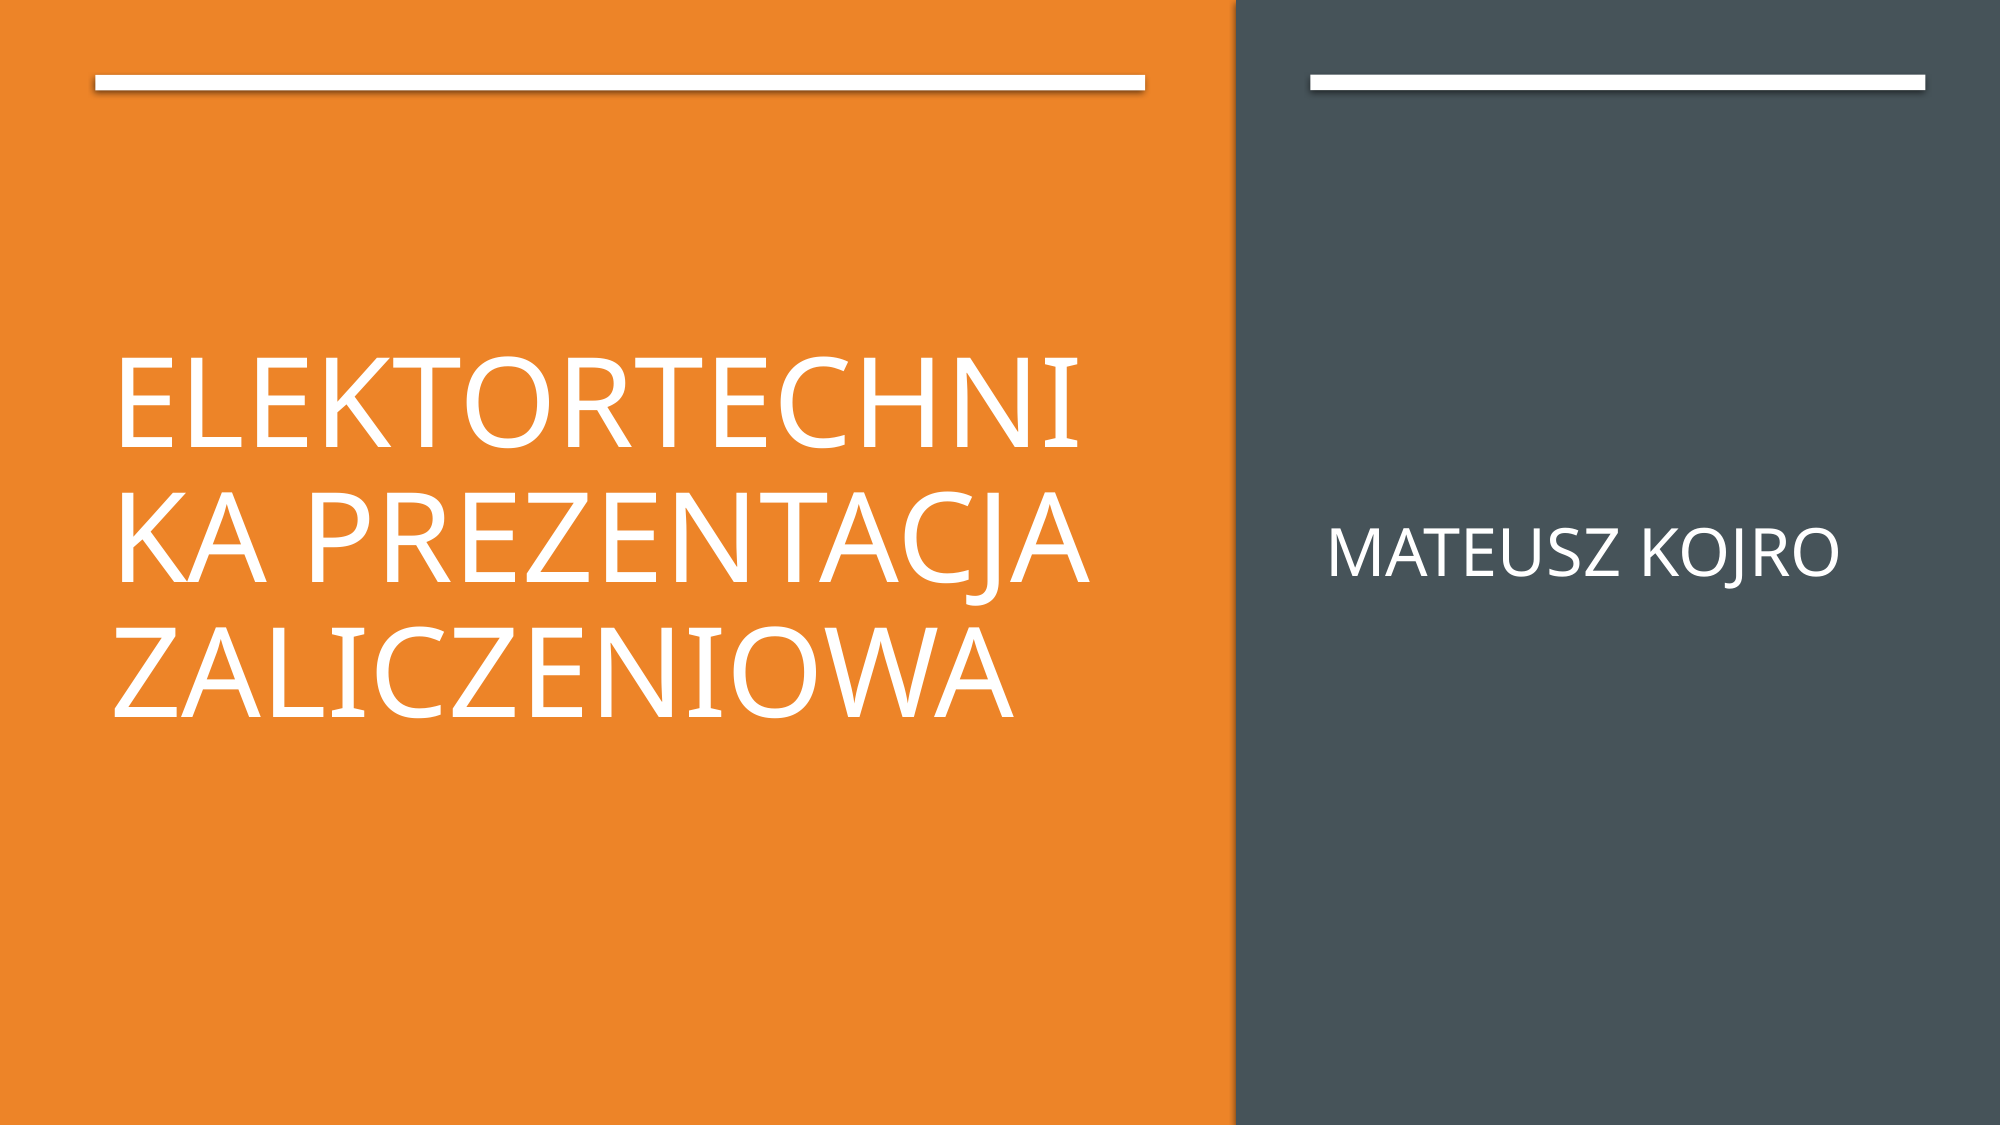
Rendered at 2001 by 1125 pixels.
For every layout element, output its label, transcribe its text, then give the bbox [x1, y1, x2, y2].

text_box [1235, 0, 2000, 1125]
text_box [1309, 74, 1926, 91]
title Elektortechnika prezentacja zaliczeniowa [95, 165, 1146, 918]
text_box [0, 0, 1232, 1125]
text_box [94, 74, 1146, 92]
subtitle Mateusz Kojro [1310, 164, 1926, 918]
